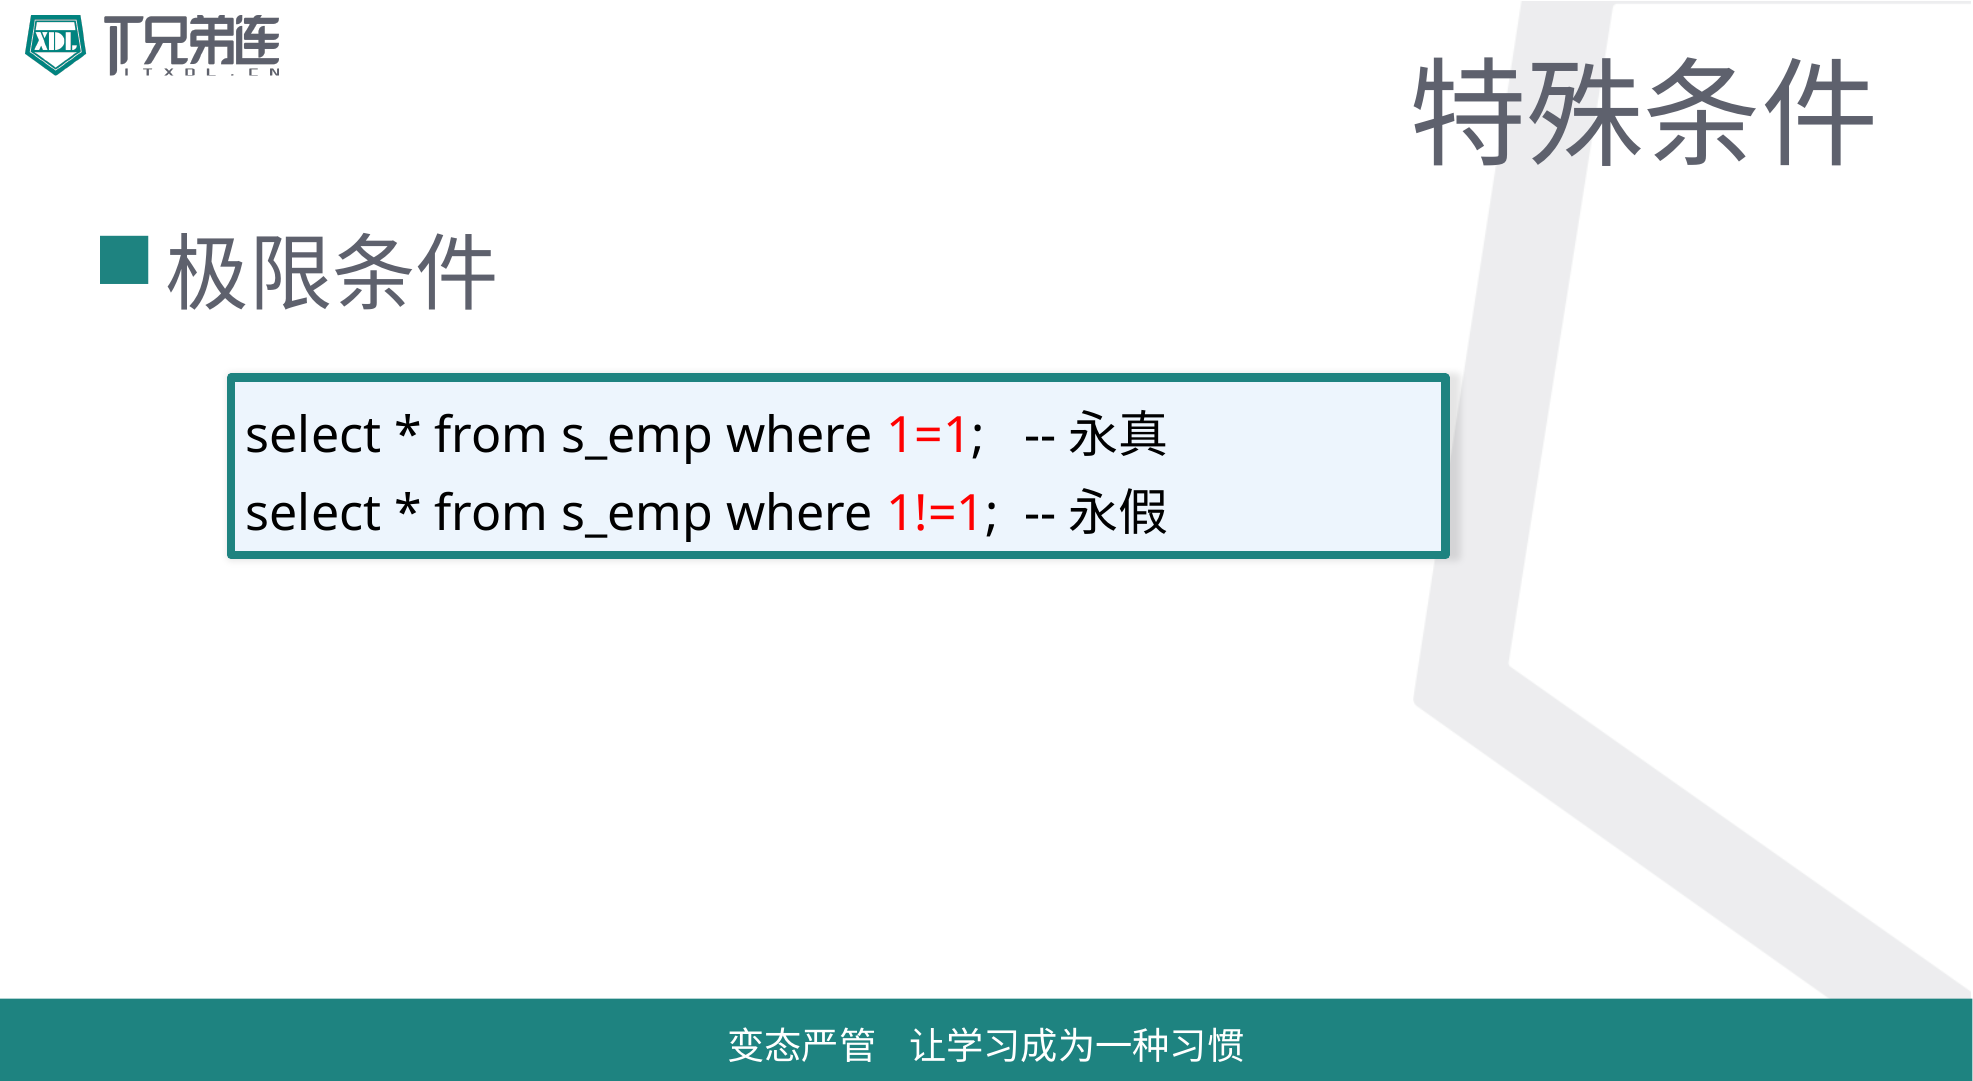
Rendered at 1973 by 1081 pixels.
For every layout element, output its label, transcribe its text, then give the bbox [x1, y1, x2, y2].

text_box select * from s_emp where 1=1; --永真 select * from s_emp where 1!=1; --永假 [231, 377, 1446, 556]
title 特殊条件 [353, 5, 1887, 214]
picture [25, 15, 279, 76]
list 极限条件 [85, 212, 1886, 1000]
